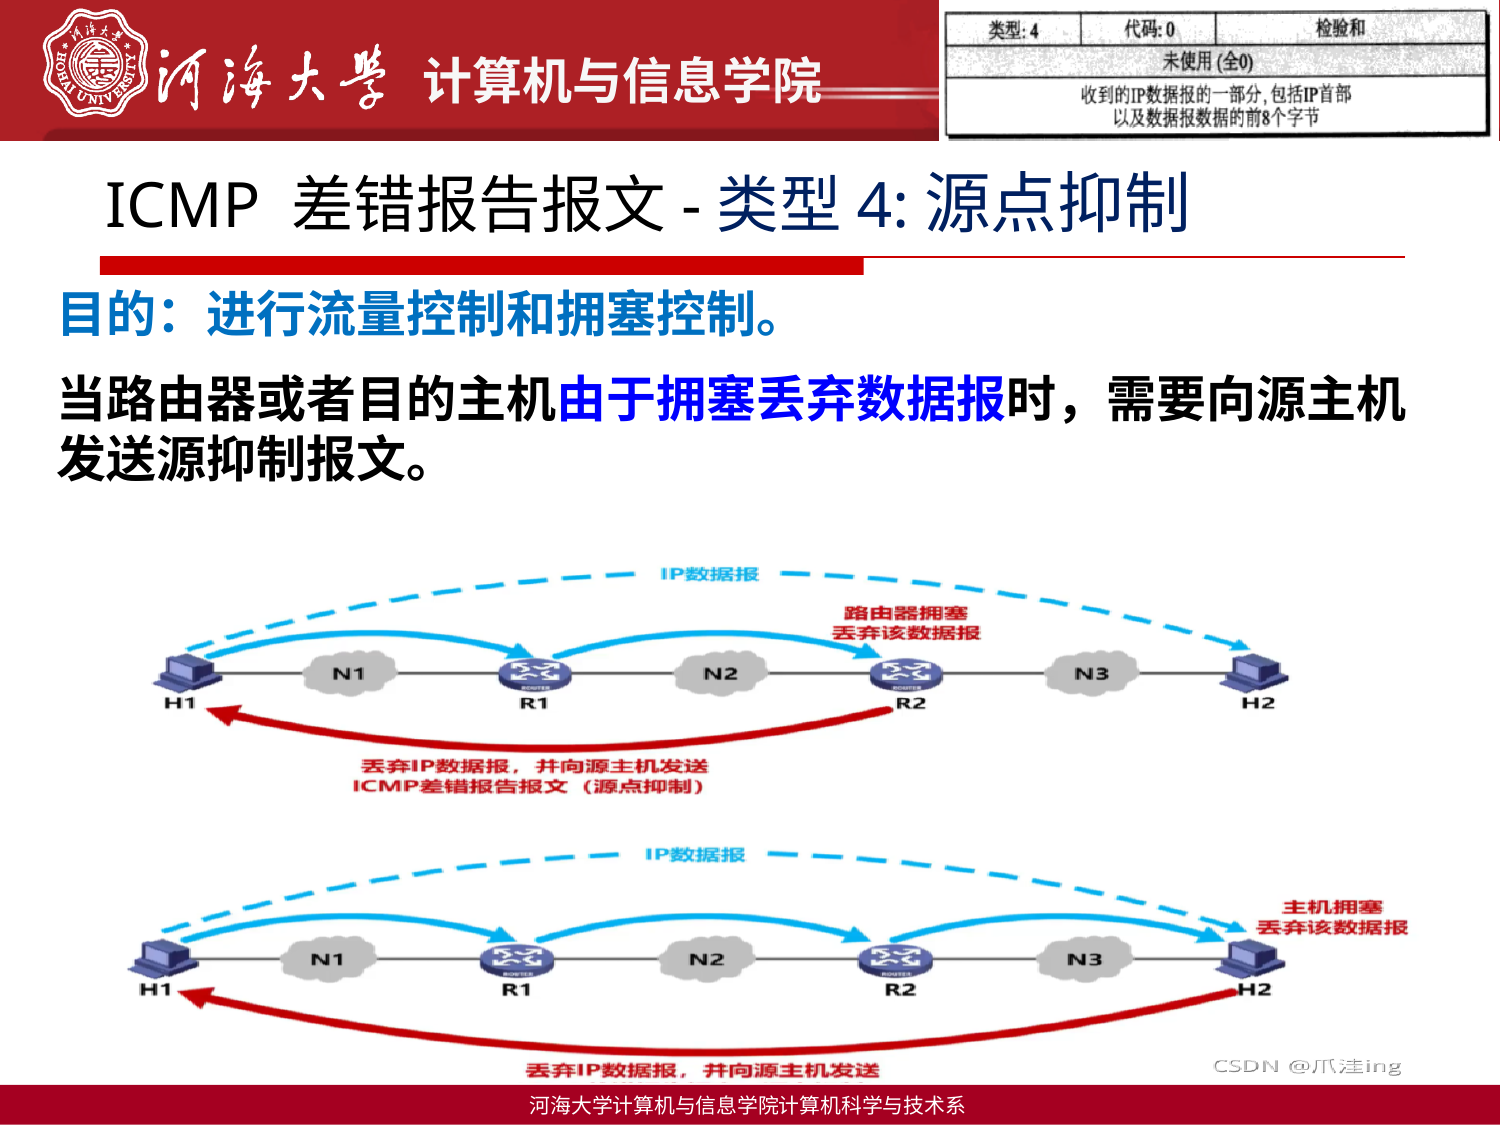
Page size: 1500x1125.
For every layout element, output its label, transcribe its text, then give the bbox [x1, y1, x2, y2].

picture [0, 0, 1500, 141]
list 目的：进行流量控制和拥塞控制。 当路由器或者目的主机由于拥塞丢弃数据报时，需要向源主机发送源抑制报文。 [41, 275, 1471, 536]
picture [40, 493, 1422, 1083]
title ICMP 差错报告报文-类型4:源点抑制 [90, 110, 1422, 248]
